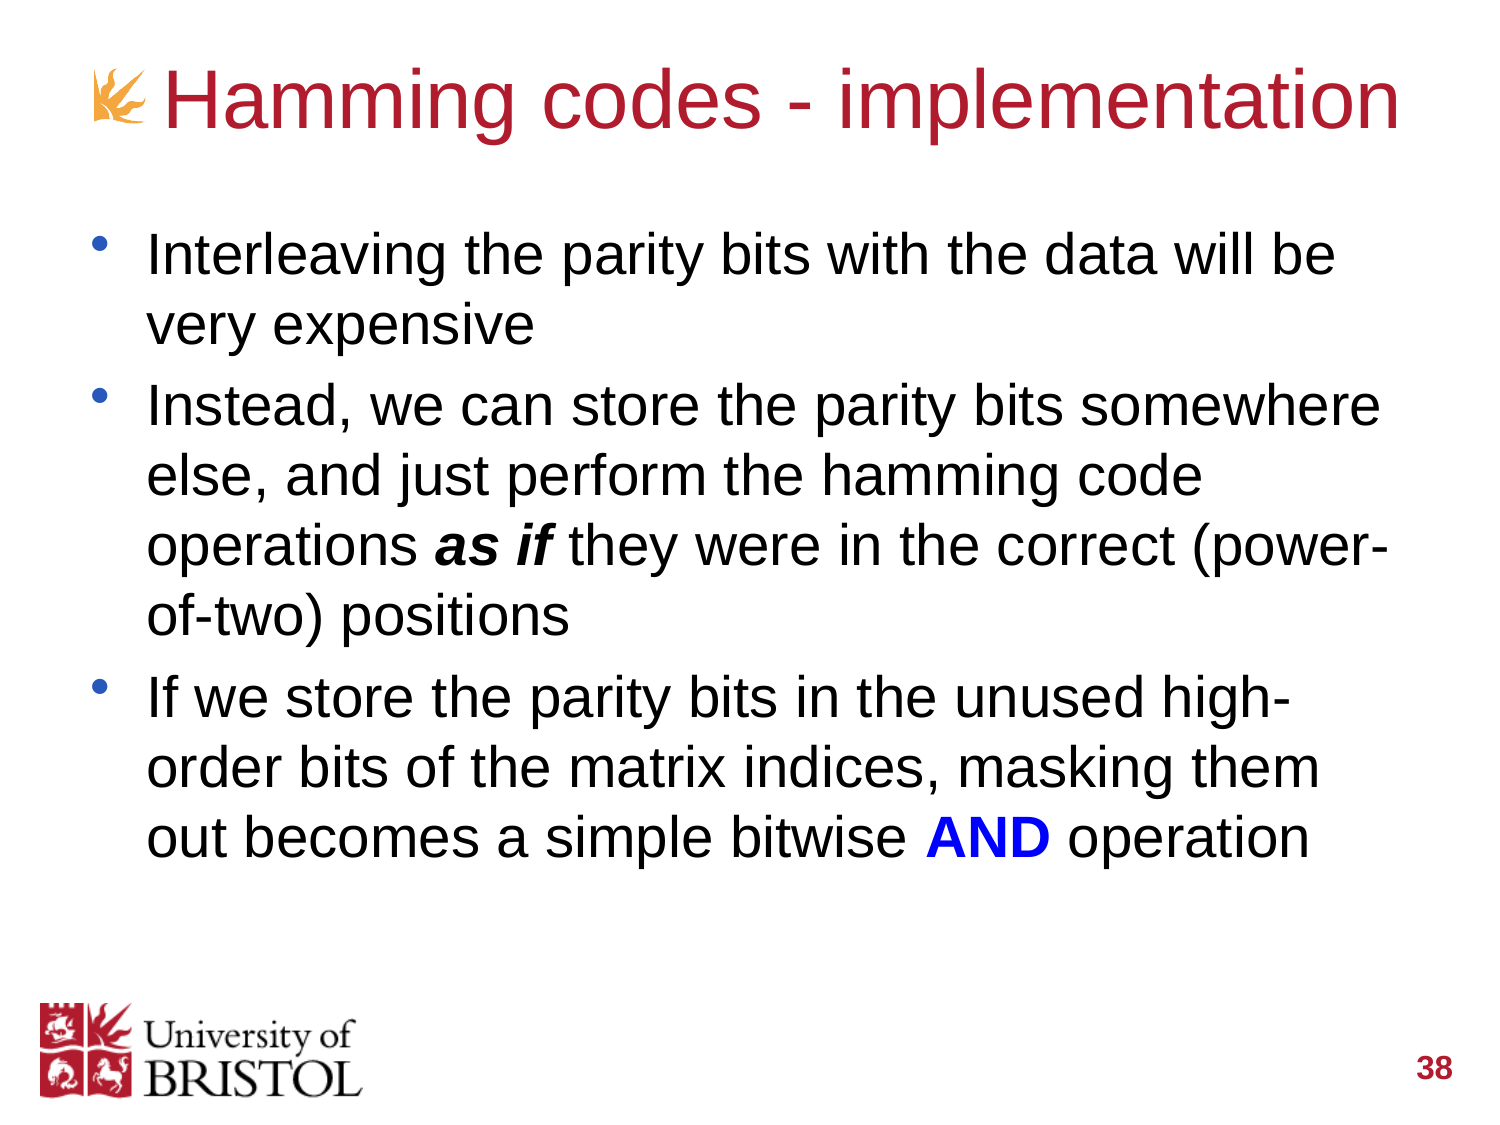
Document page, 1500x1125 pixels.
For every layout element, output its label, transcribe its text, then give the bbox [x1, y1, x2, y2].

slide_number 38 [1353, 1027, 1469, 1106]
list Interleaving the parity bits with the data will be very expensive Instead, we can store the parity bits somewhere else, and just perform the hamming code operations as if they were in the correct (power-of-two) positions If we store the parity bits in the unused high-order bits of the matrix indices, masking them out becomes a simple bitwise AND operation [75, 208, 1425, 998]
picture [90, 65, 151, 125]
picture [40, 1003, 363, 1099]
title Hamming codes - implementation [75, 1, 1425, 189]
